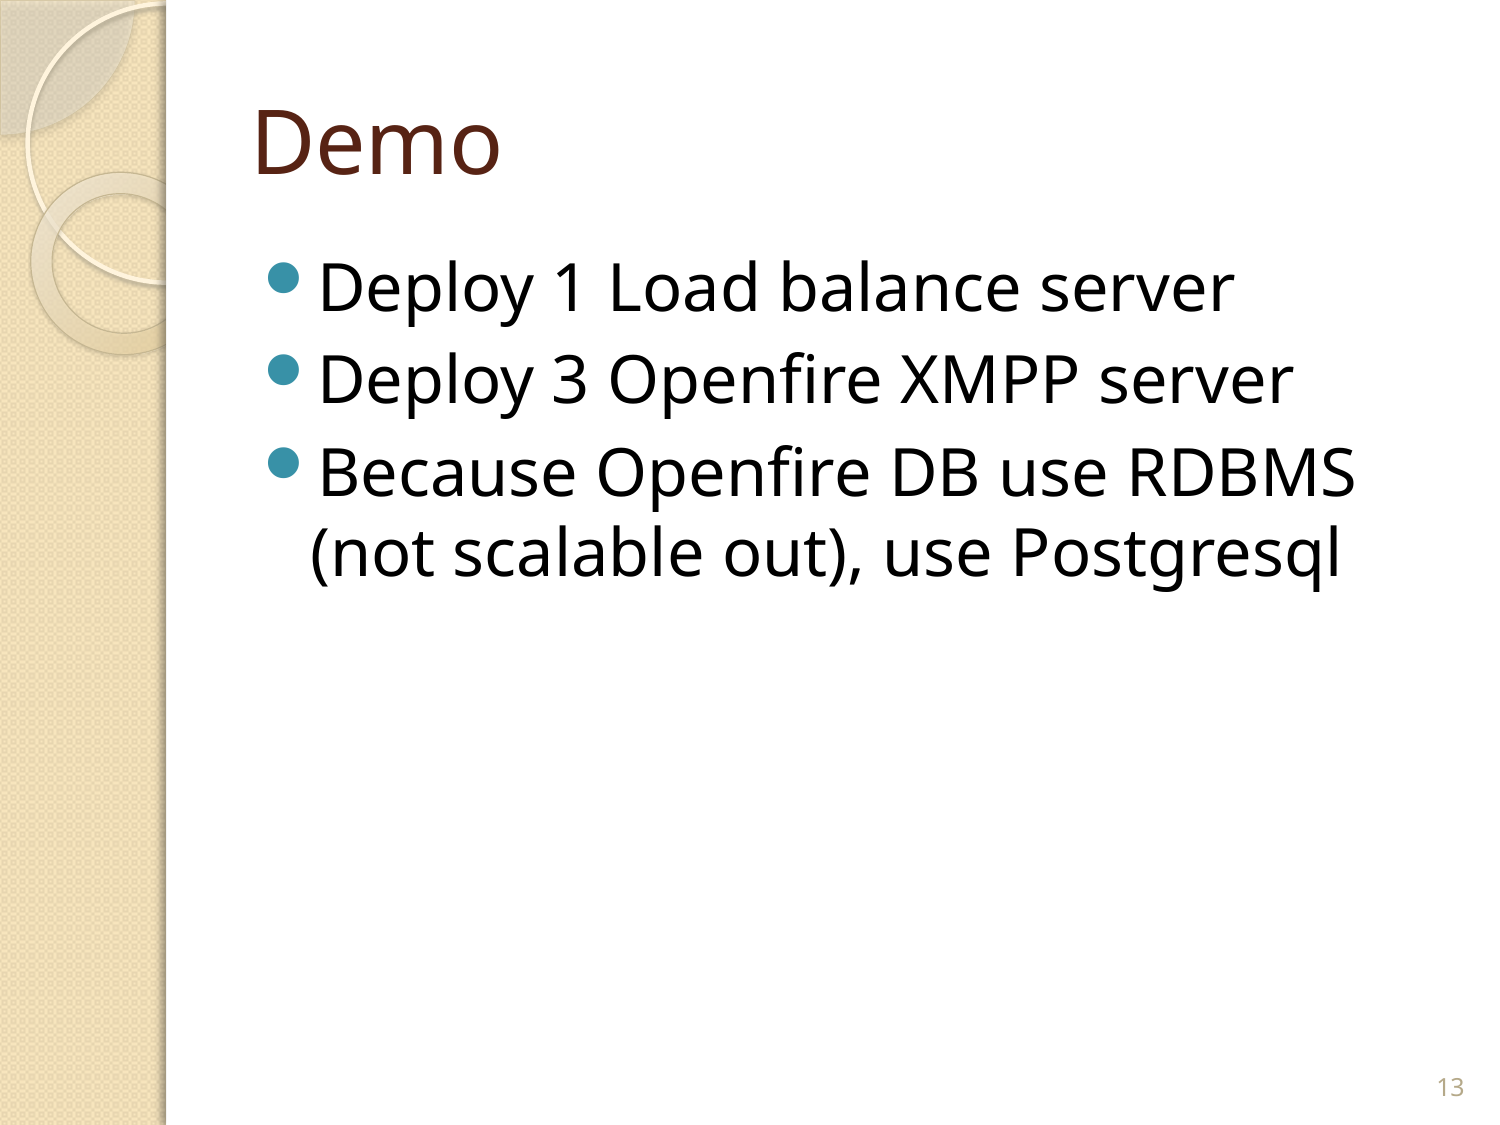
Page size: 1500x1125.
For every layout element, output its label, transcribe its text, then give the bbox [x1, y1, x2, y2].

title Demo [235, 45, 1466, 233]
list Deploy 1 Load balance server Deploy 3 Openfire XMPP server Because Openfire DB use RDBMS (not scalable out), use Postgresql [235, 237, 1466, 1025]
slide_number 13 [1413, 1034, 1488, 1113]
